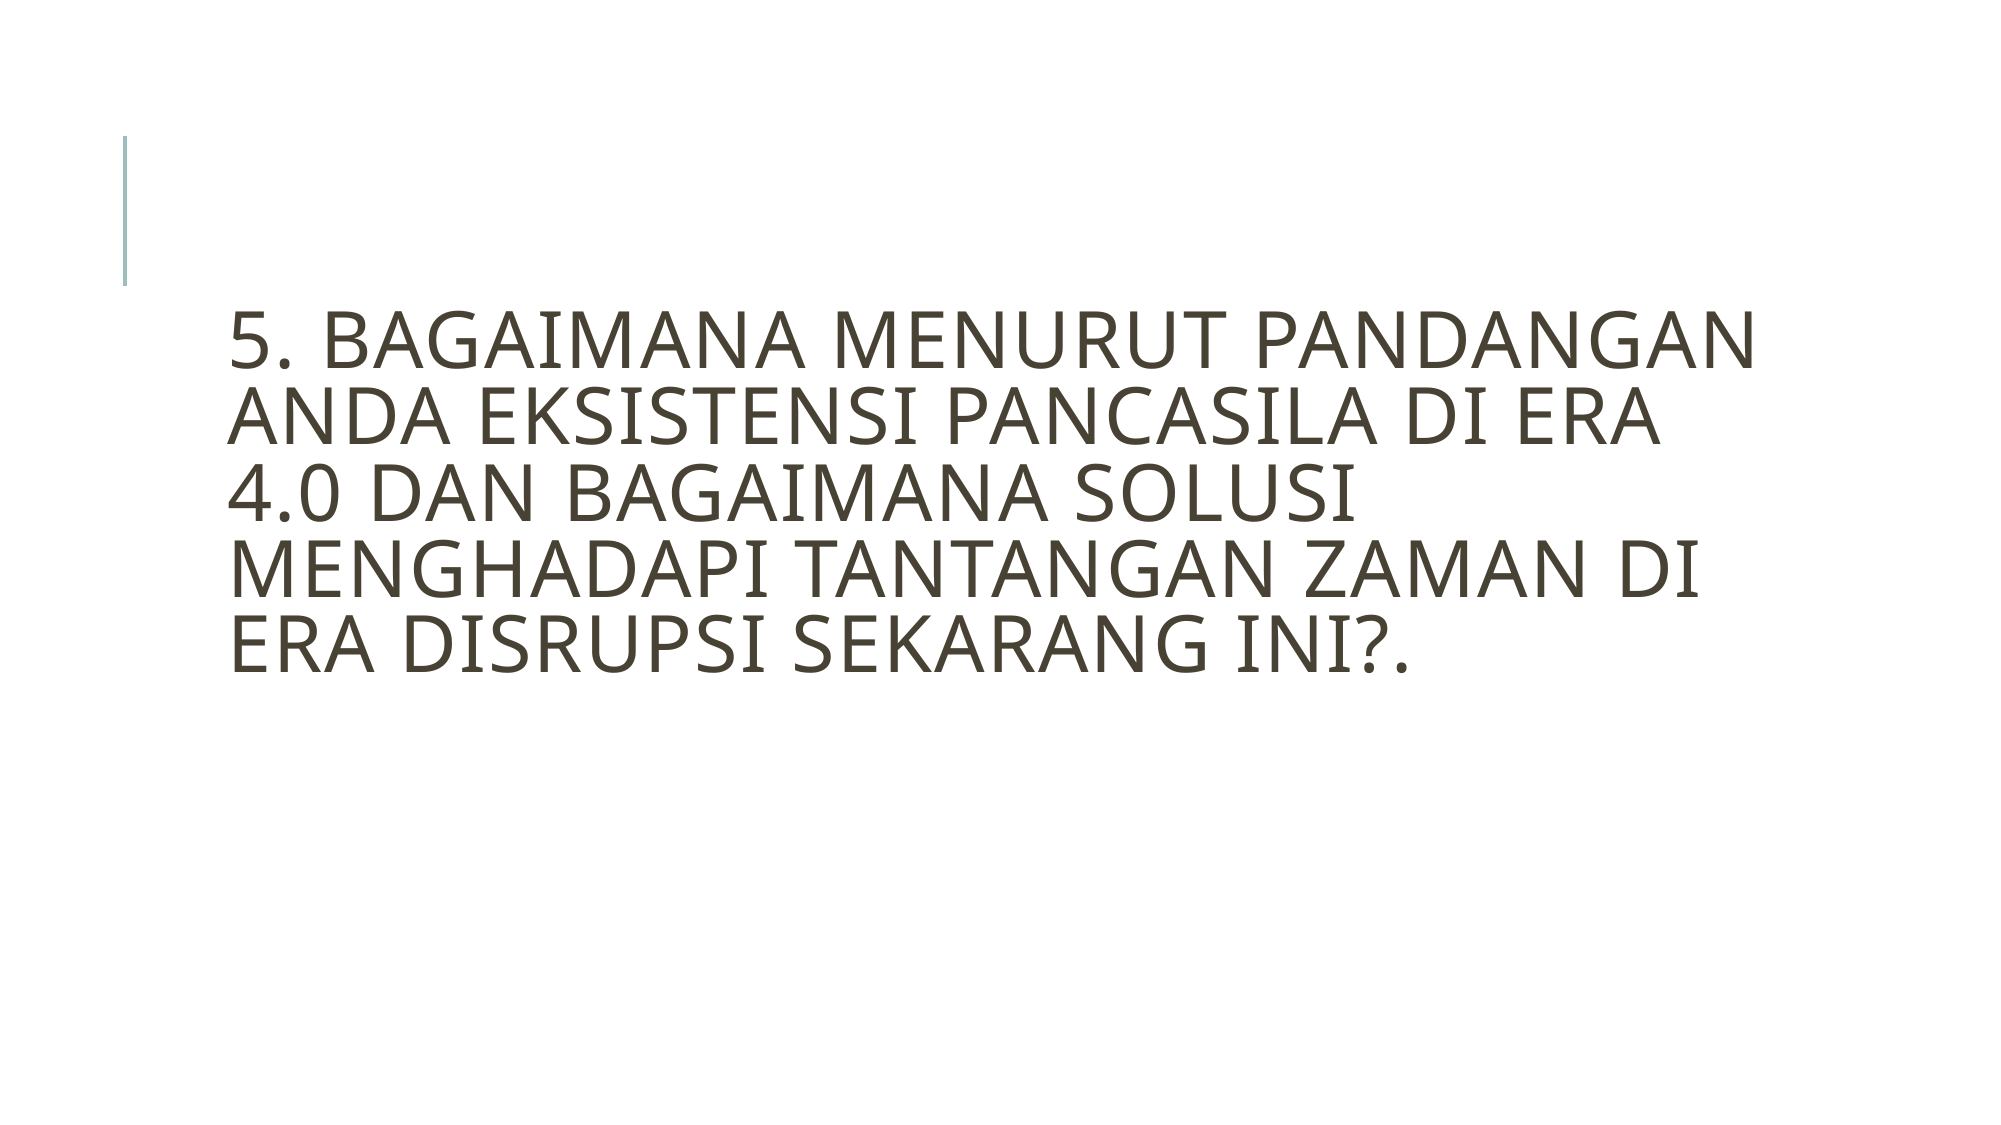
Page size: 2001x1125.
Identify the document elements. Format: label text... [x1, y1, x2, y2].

title 5. BAGAIMANA MENURUT PANDANGAN ANDA EKSISTENSI PANCASILA DI ERA 4.0 DAN BAGAIMANA SOLUSI MENGHADAPI TANTANGAN ZAMAN DI ERA DISRUPSI SEKARANG INI?. [212, 272, 1804, 724]
